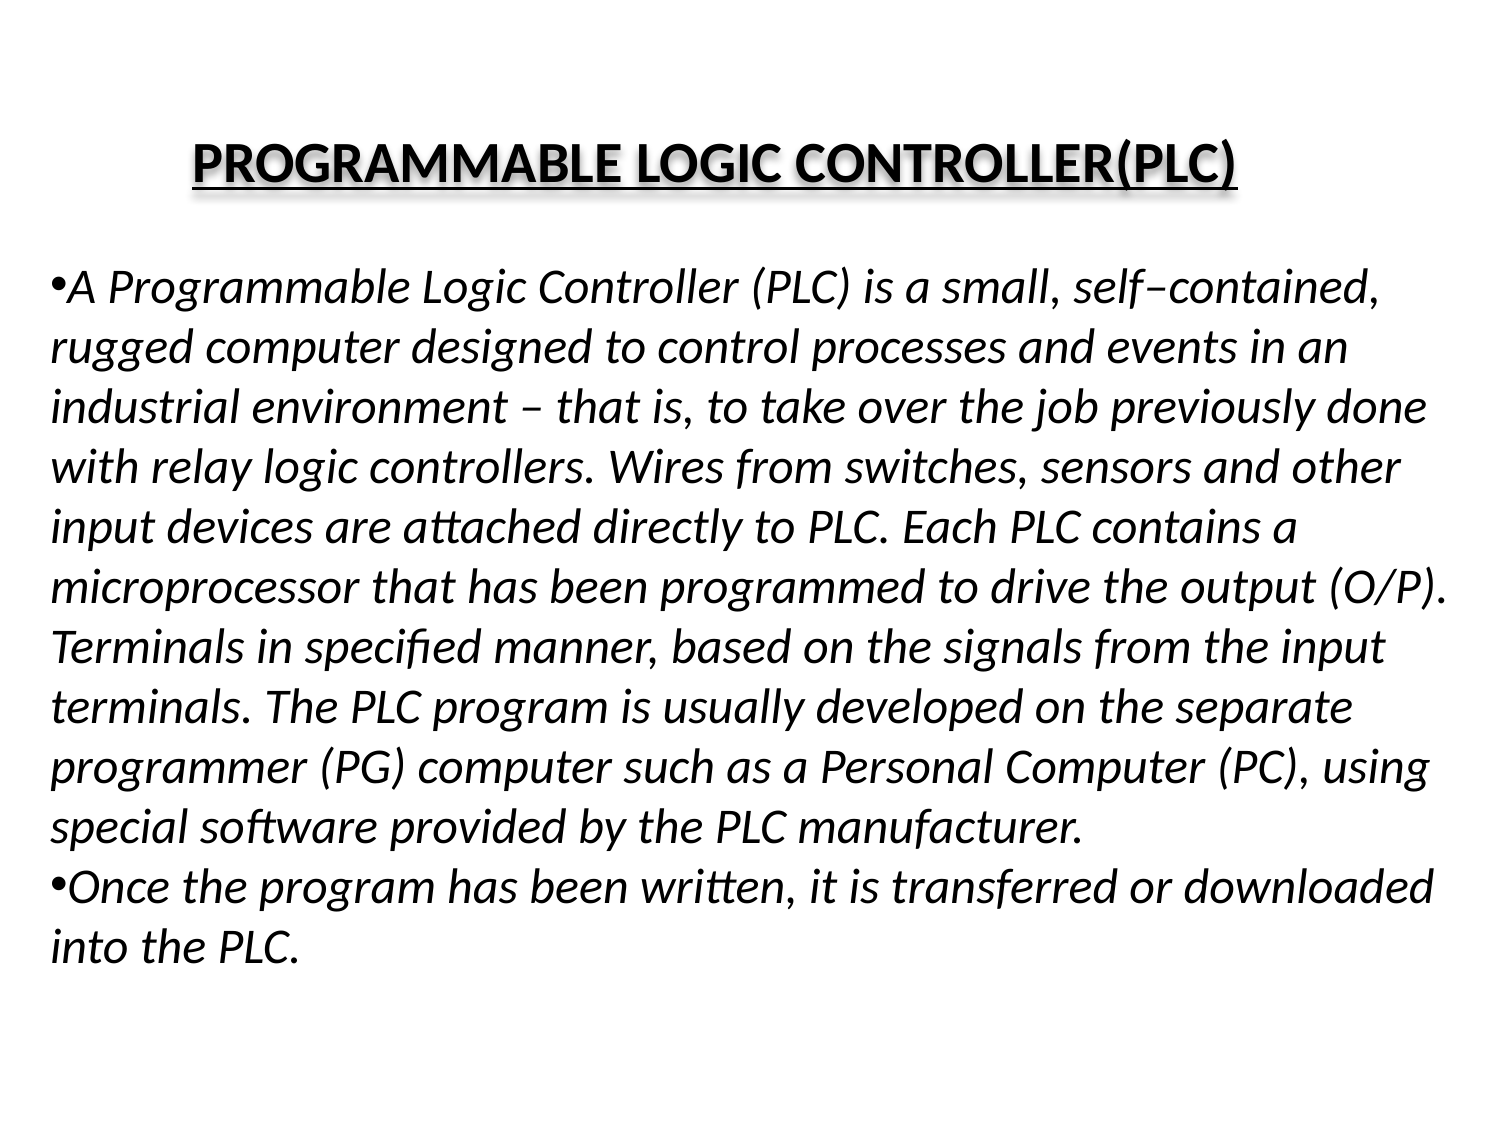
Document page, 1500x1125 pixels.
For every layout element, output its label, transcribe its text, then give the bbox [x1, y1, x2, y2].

subtitle PROGRAMMABLE LOGIC CONTROLLER(PLC) [152, 117, 1278, 246]
text_box A Programmable Logic Controller (PLC) is a small, self–contained, rugged computer designed to control processes and events in an industrial environment – that is, to take over the job previously done with relay logic controllers. Wires from switches, sensors and other input devices are attached directly to PLC. Each PLC contains a microprocessor that has been programmed to drive the output (O/P). Terminals in specified manner, based on the signals from the input terminals. The PLC program is usually developed on the separate programmer (PG) computer such as a Personal Computer (PC), using special software provided by the PLC manufacturer. Once the program has been written, it is transferred or downloaded into the PLC. [35, 246, 1500, 981]
